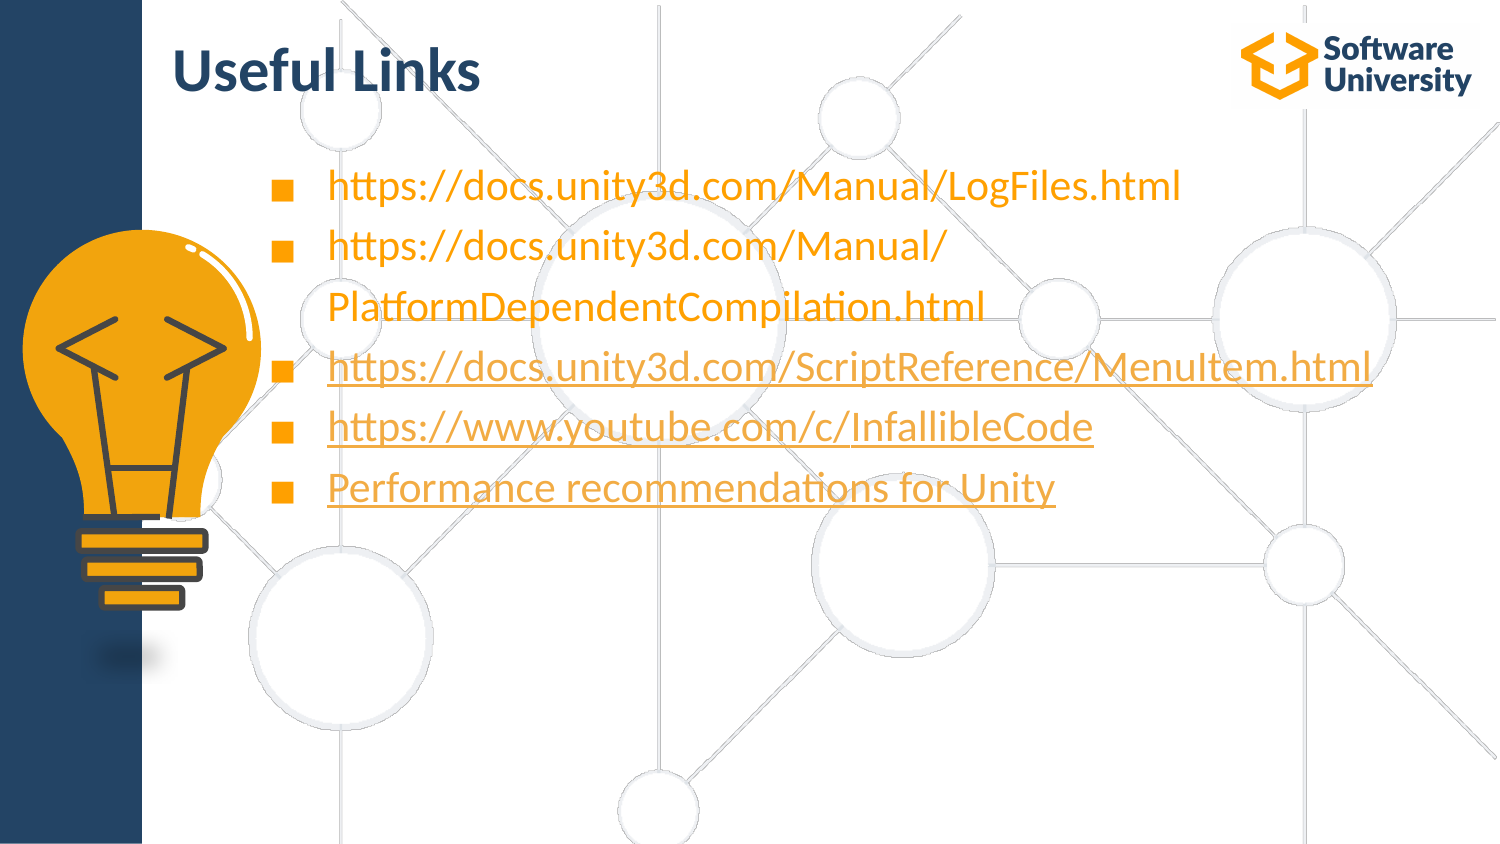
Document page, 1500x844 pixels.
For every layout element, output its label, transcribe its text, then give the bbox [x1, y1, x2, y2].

list https://docs.unity3d.com/Manual/LogFiles.html https://docs.unity3d.com/Manual/PlatformDependentCompilation.html https://docs.unity3d.com/ScriptReference/MenuItem.html https://www.youtube.com/c/InfallibleCode Performance recommendations for Unity [239, 144, 1486, 762]
title Useful Links [159, 12, 1221, 121]
picture [142, 0, 1500, 844]
